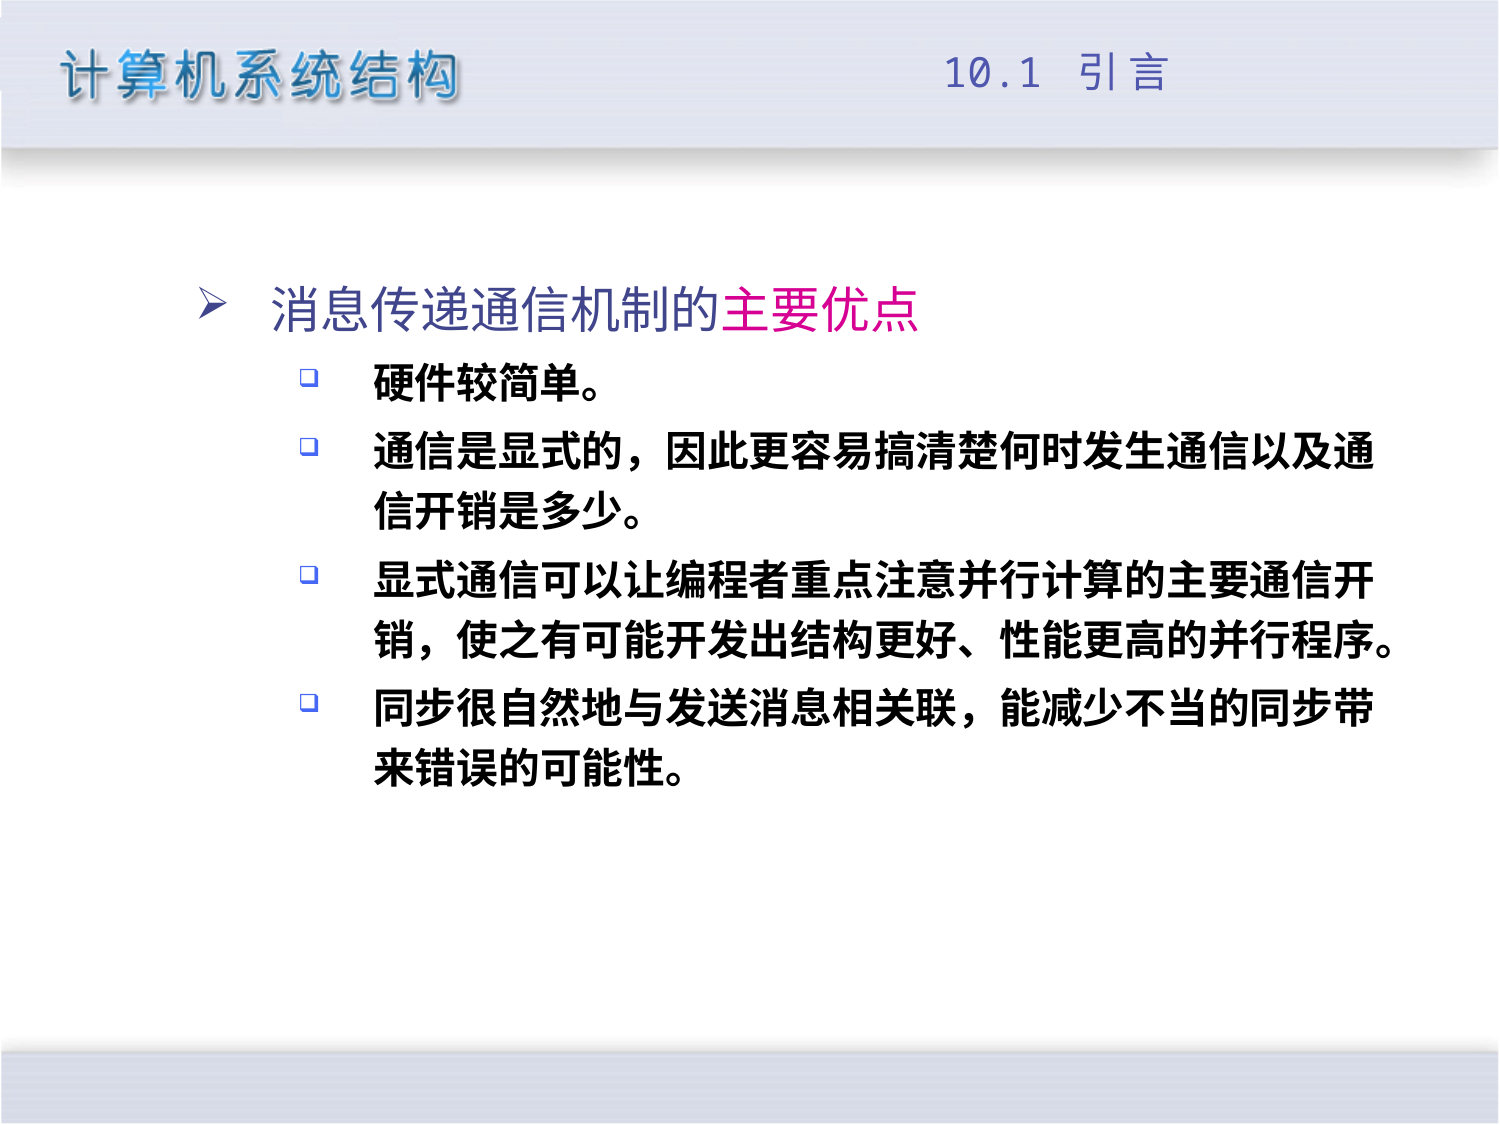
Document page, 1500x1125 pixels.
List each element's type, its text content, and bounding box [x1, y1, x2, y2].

title 10.1 引 言 [637, 40, 1475, 104]
picture [0, 0, 1500, 1125]
list 消息传递通信机制的主要优点 硬件较简单。 通信是显式的，因此更容易搞清楚何时发生通信以及通信开销是多少。 显式通信可以让编程者重点注意并行计算的主要通信开销，使之有可能开发出结构更好、性能更高的并行程序。 同步很自然地与发送消息相关联，能减少不当的同步带来错误的可能性。 [76, 259, 1400, 929]
